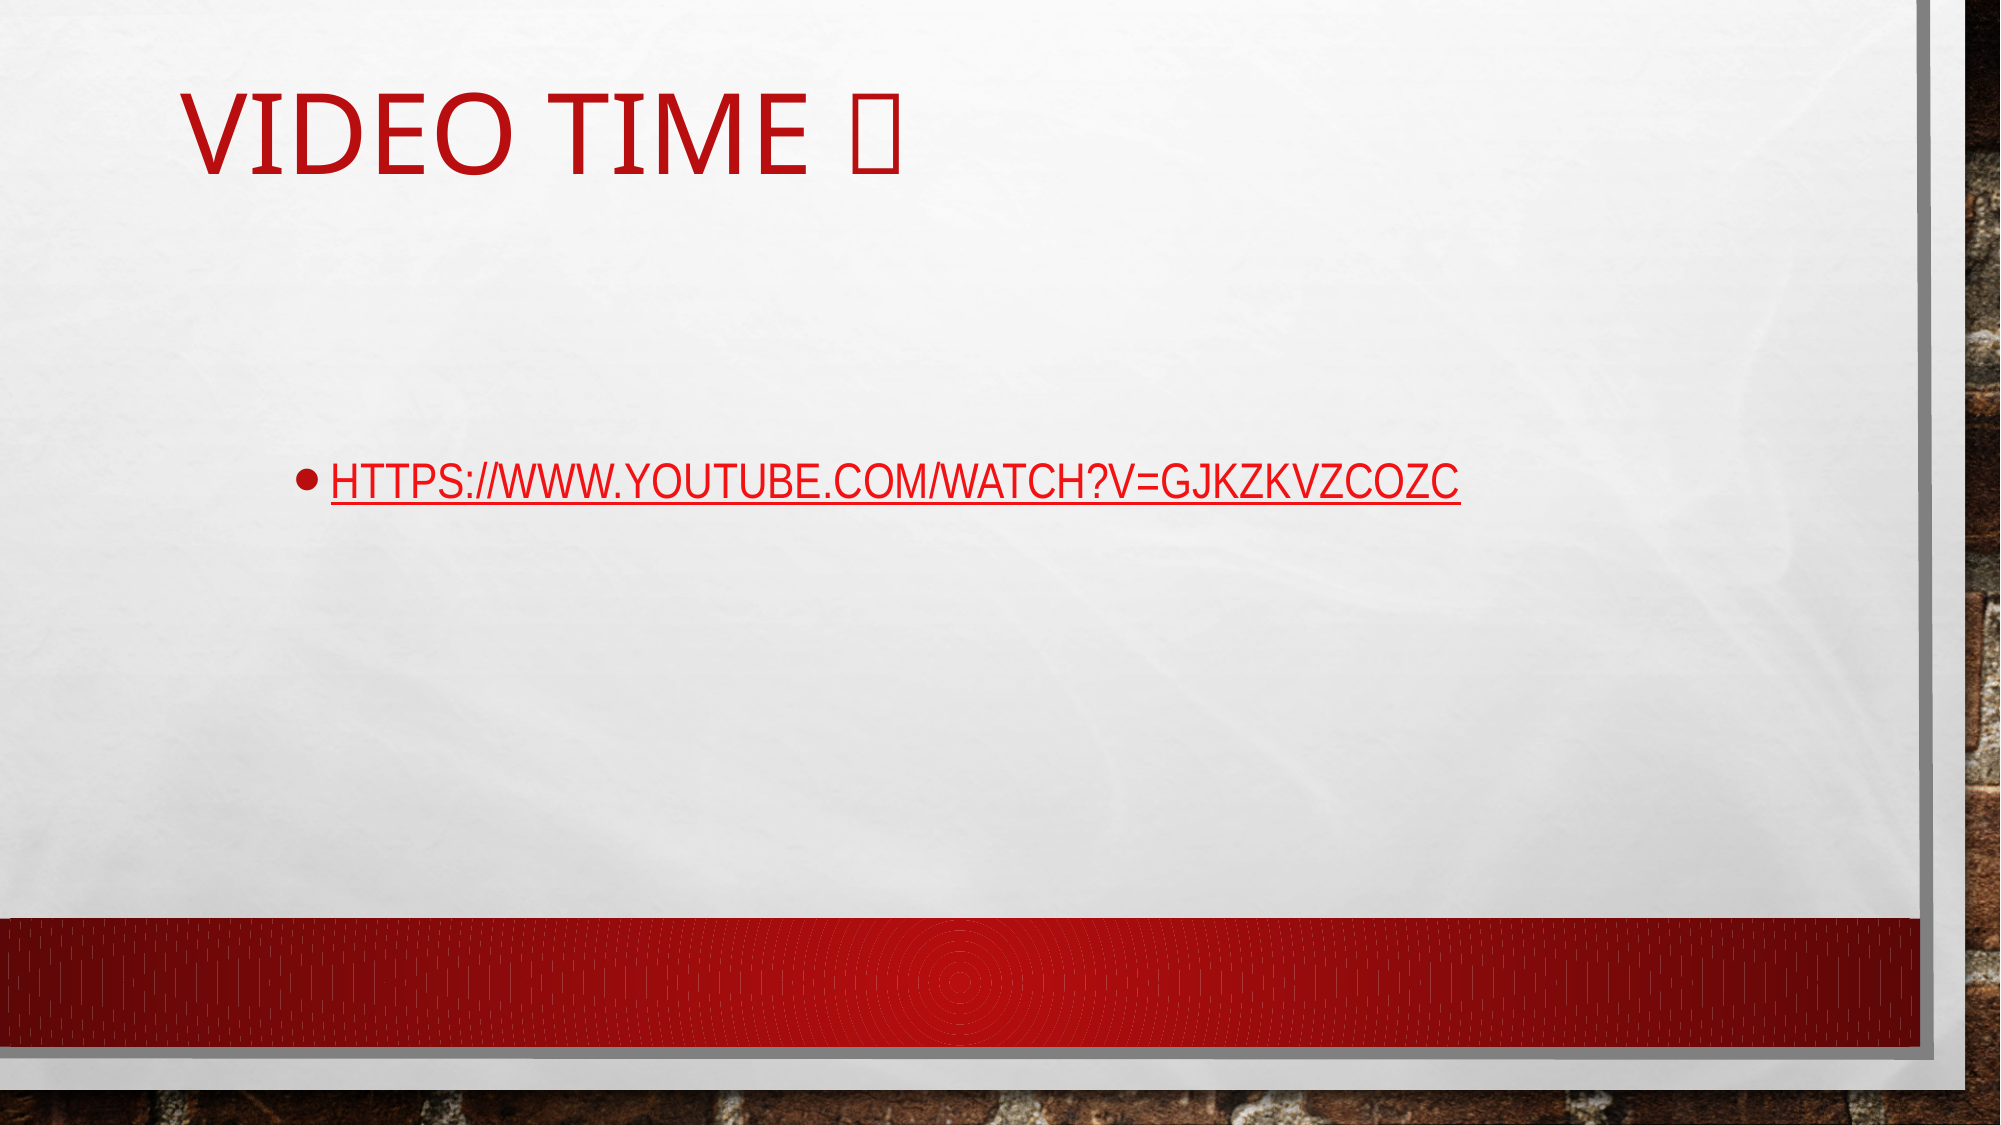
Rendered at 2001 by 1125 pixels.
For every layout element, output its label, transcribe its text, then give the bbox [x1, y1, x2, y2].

list https://www.youtube.com/watch?v=GJKzkVZcozc [278, 243, 1890, 795]
picture [0, 0, 2000, 1125]
title Video time  [165, 44, 1871, 233]
